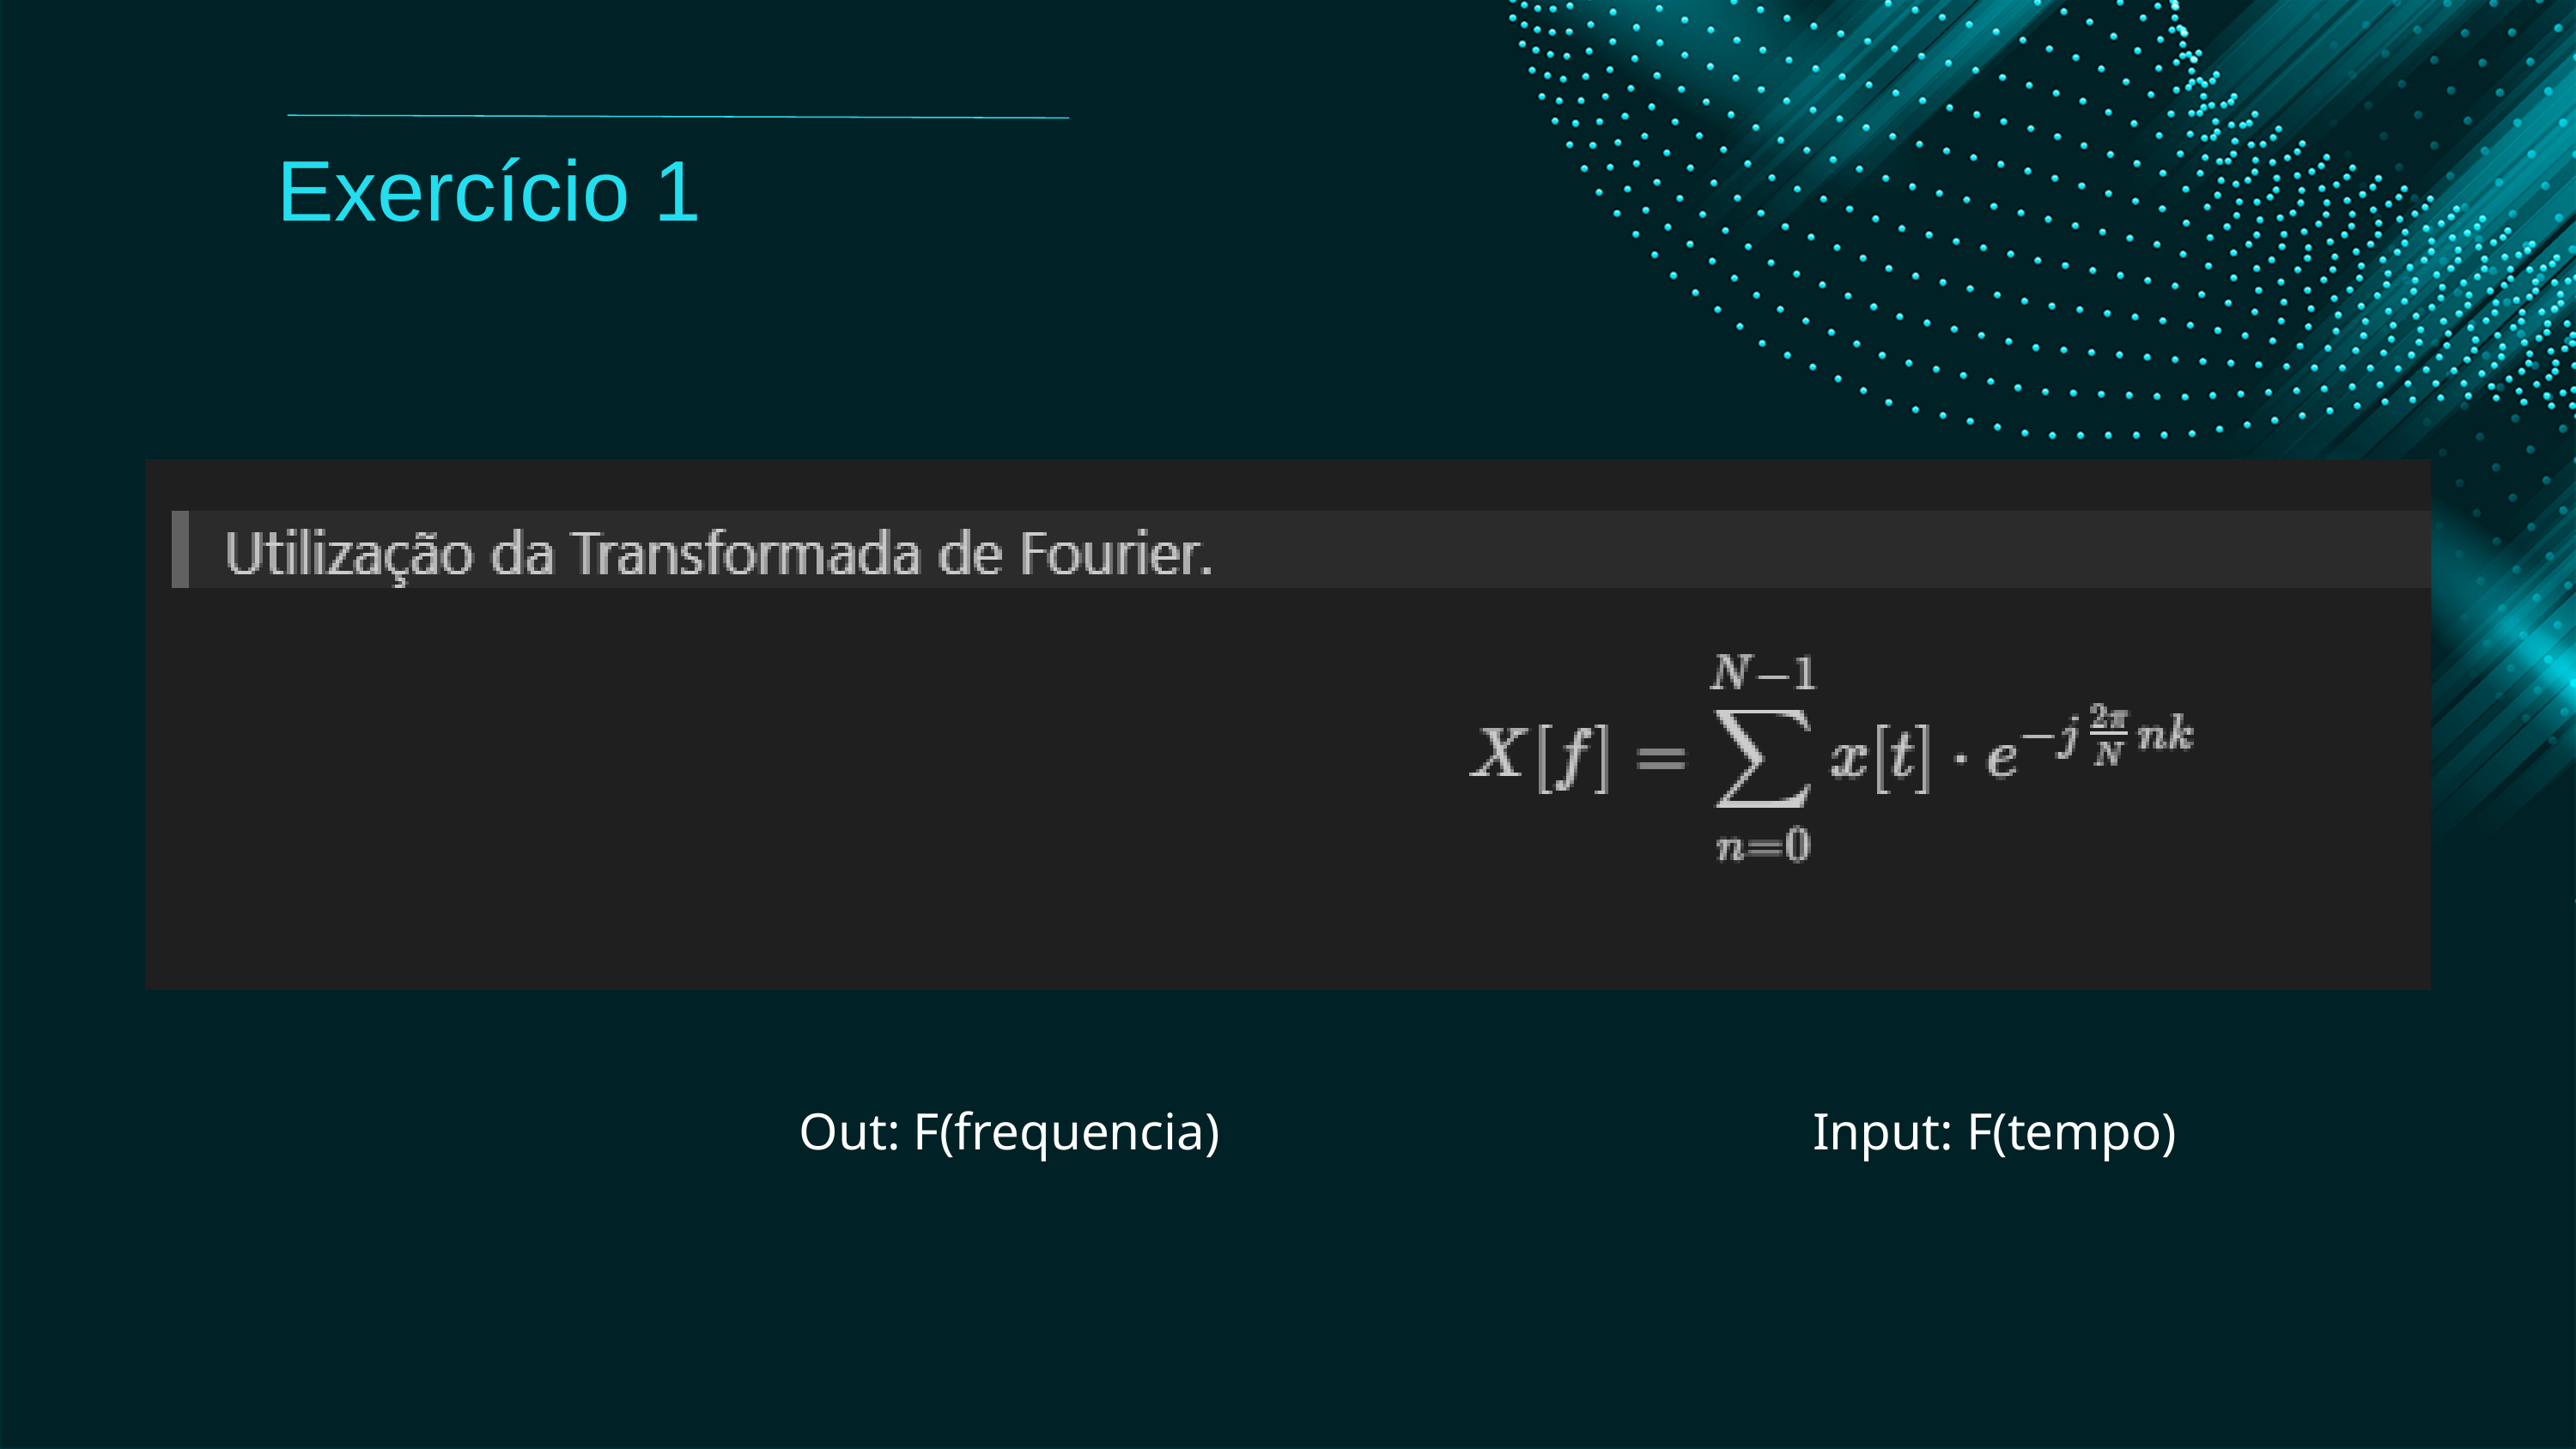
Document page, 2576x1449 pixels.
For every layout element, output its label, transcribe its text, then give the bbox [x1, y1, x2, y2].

text_box [144, 459, 2432, 990]
text_box Exercício 1 [276, 135, 1868, 239]
text_box Out: F(frequencia) [731, 1100, 1288, 1161]
text_box [0, 0, 2576, 1449]
text_box Input: F(tempo) [1716, 1100, 2273, 1161]
